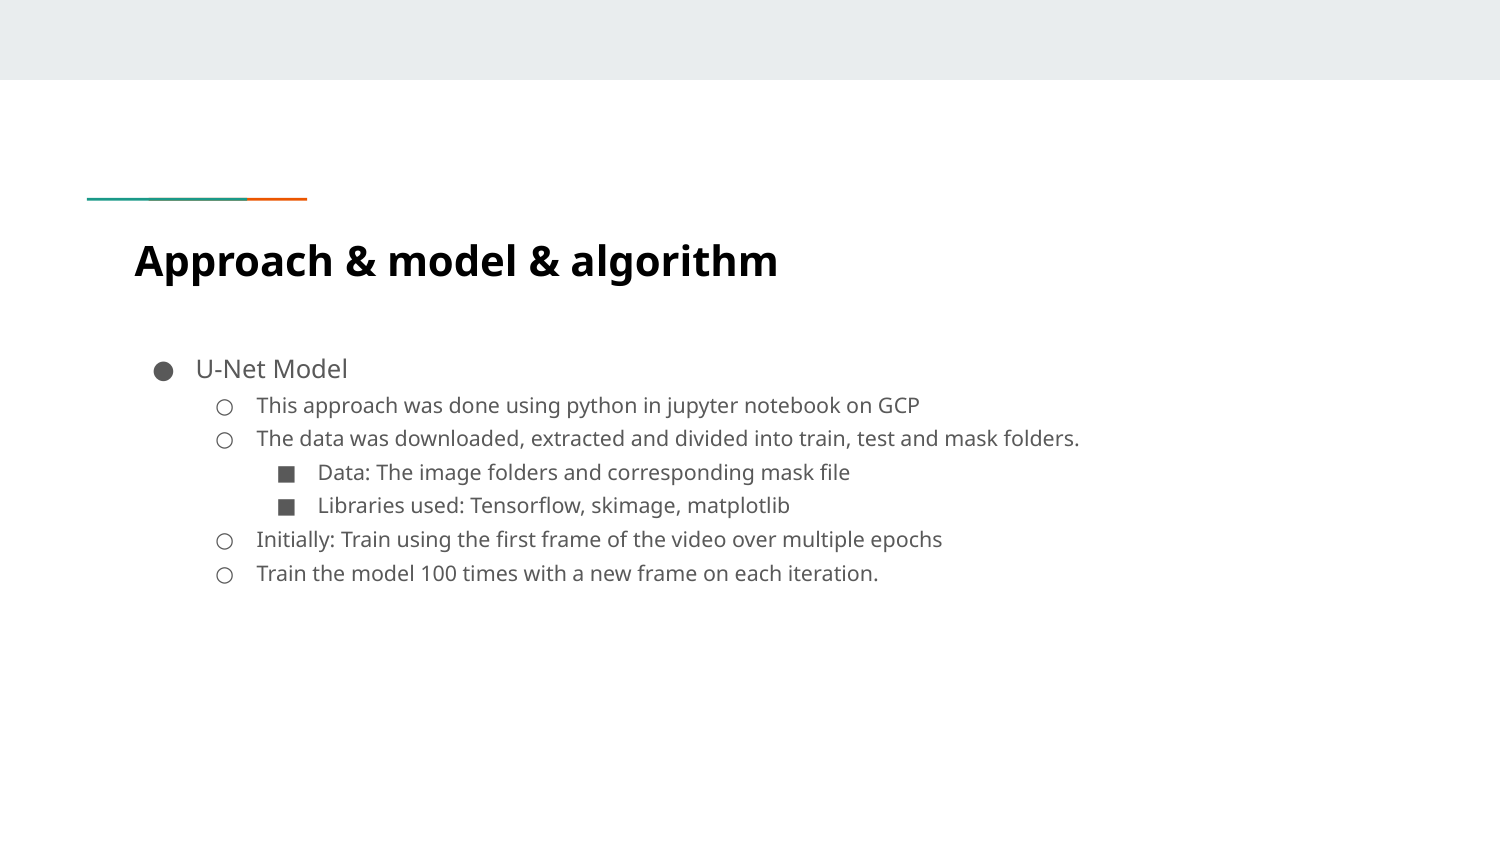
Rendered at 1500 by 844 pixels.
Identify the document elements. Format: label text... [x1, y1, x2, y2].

title Approach & model & algorithm [119, 216, 1381, 305]
list U-Net Model This approach was done using python in jupyter notebook on GCP The data was downloaded, extracted and divided into train, test and mask folders. Data: The image folders and corresponding mask file Libraries used: Tensorflow, skimage, matplotlib Initially: Train using the first frame of the video over multiple epochs Train the model 100 times with a new frame on each iteration. [119, 330, 1381, 745]
